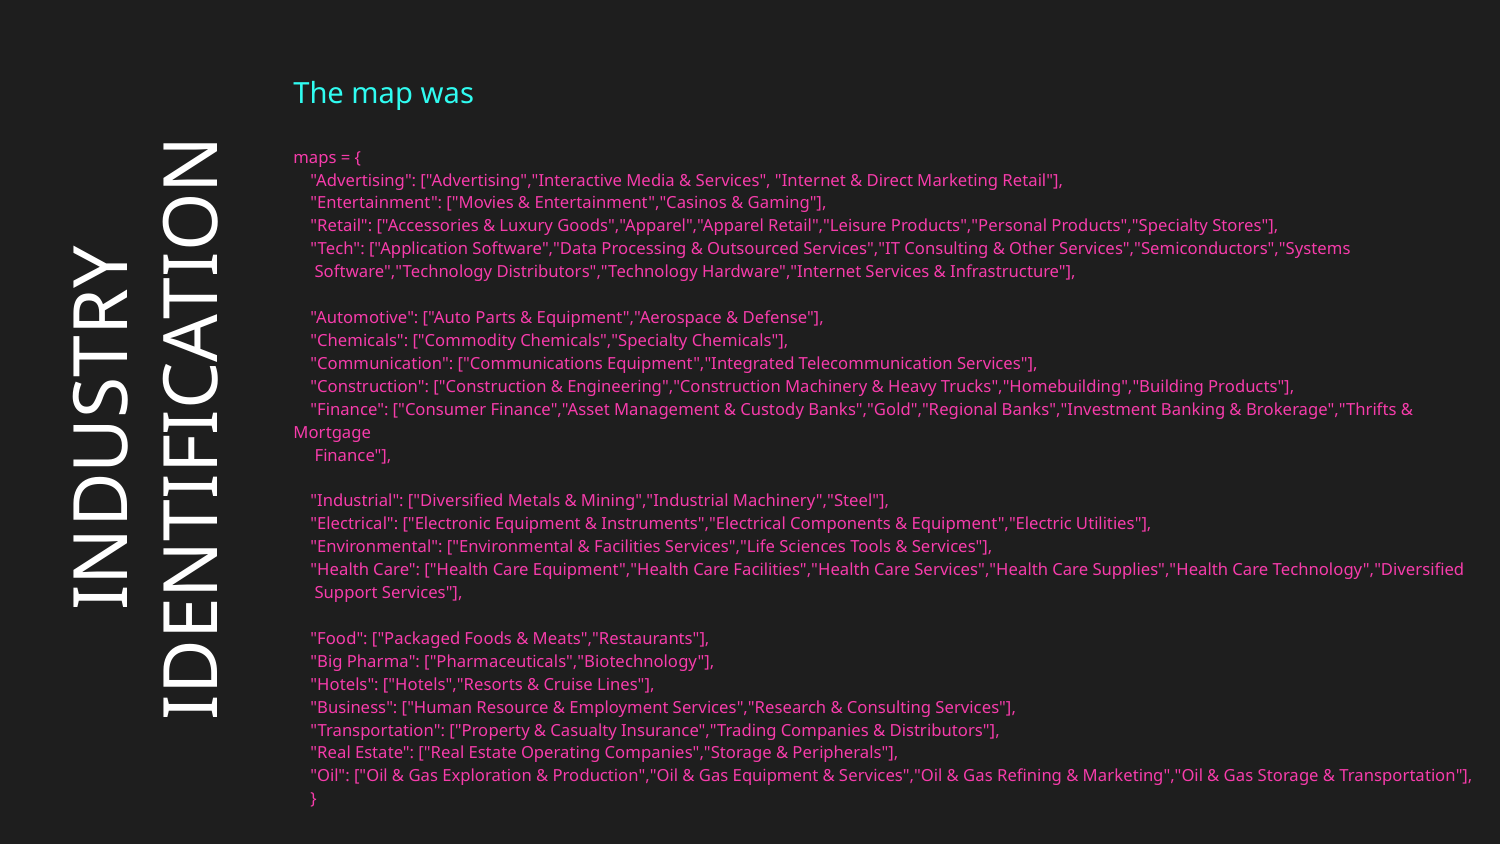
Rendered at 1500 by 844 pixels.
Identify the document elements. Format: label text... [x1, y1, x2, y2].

list The map was maps = { "Advertising": ["Advertising","Interactive Media & Services", "Internet & Direct Marketing Retail"], "Entertainment": ["Movies & Entertainment","Casinos & Gaming"], "Retail": ["Accessories & Luxury Goods","Apparel","Apparel Retail","Leisure Products","Personal Products","Specialty Stores"], "Tech": ["Application Software","Data Processing & Outsourced Services","IT Consulting & Other Services","Semiconductors","Systems Software","Technology Distributors","Technology Hardware","Internet Services & Infrastructure"], "Automotive": ["Auto Parts & Equipment","Aerospace & Defense"], "Chemicals": ["Commodity Chemicals","Specialty Chemicals"], "Communication": ["Communications Equipment","Integrated Telecommunication Services"], "Construction": ["Construction & Engineering","Construction Machinery & Heavy Trucks","Homebuilding","Building Products"], "Finance": ["Consumer Finance","Asset Management & Custody Banks","Gold","Regional Banks","Investment Banking & Brokerage","Thrifts & Mortgage Finance"], "Industrial": ["Diversified Metals & Mining","Industrial Machinery","Steel"], "Electrical": ["Electronic Equipment & Instruments","Electrical Components & Equipment","Electric Utilities"], "Environmental": ["Environmental & Facilities Services","Life Sciences Tools & Services"], "Health Care": ["Health Care Equipment","Health Care Facilities","Health Care Services","Health Care Supplies","Health Care Technology","Diversified Support Services"], "Food": ["Packaged Foods & Meats","Restaurants"], "Big Pharma": ["Pharmaceuticals","Biotechnology"], "Hotels": ["Hotels","Resorts & Cruise Lines"], "Business": ["Human Resource & Employment Services","Research & Consulting Services"], "Transportation": ["Property & Casualty Insurance","Trading Companies & Distributors"], "Real Estate": ["Real Estate Operating Companies","Storage & Peripherals"], "Oil": ["Oil & Gas Exploration & Production","Oil & Gas Equipment & Services","Oil & Gas Refining & Marketing","Oil & Gas Storage & Transportation"], } [257, 53, 1490, 590]
title INDUSTRY IDENTIFICATION [134, 40, 241, 816]
